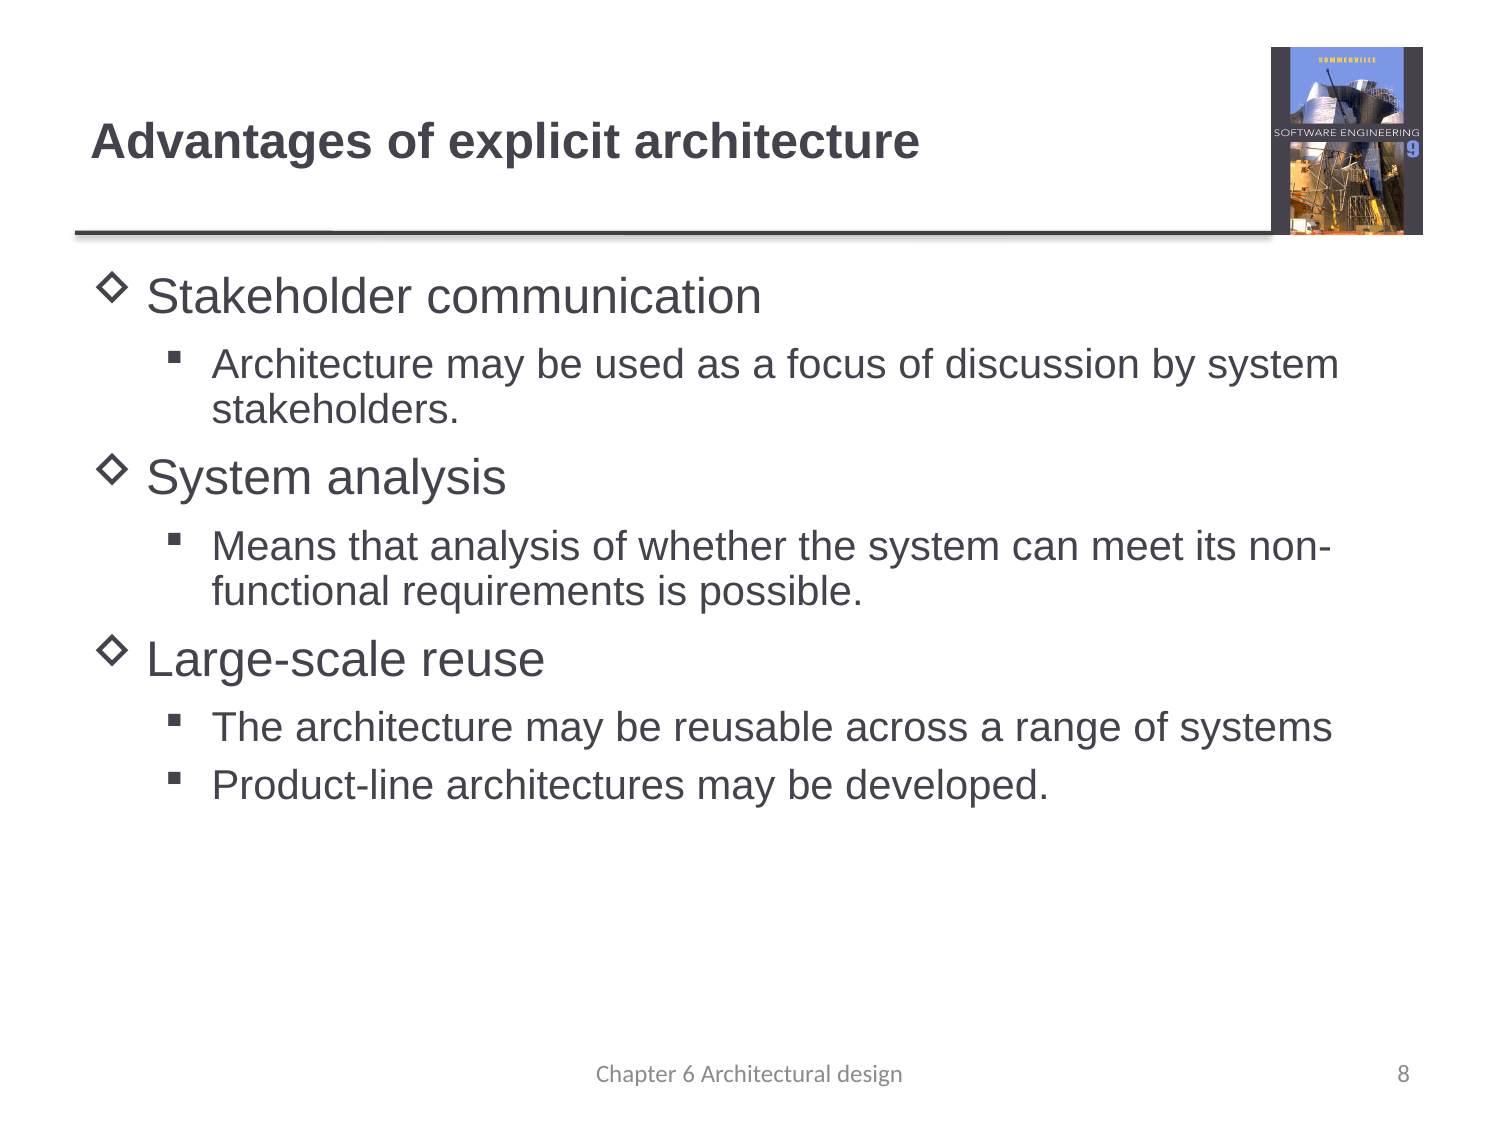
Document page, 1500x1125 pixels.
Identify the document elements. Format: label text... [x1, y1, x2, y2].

slide_number 8 [1074, 1042, 1425, 1103]
title Advantages of explicit architecture [74, 44, 1272, 233]
footer Chapter 6 Architectural design [512, 1042, 988, 1103]
picture [1272, 47, 1423, 235]
list Stakeholder communication Architecture may be used as a focus of discussion by system stakeholders. System analysis Means that analysis of whether the system can meet its non-functional requirements is possible. Large-scale reuse The architecture may be reusable across a range of systems Product-line architectures may be developed. [75, 262, 1425, 1005]
